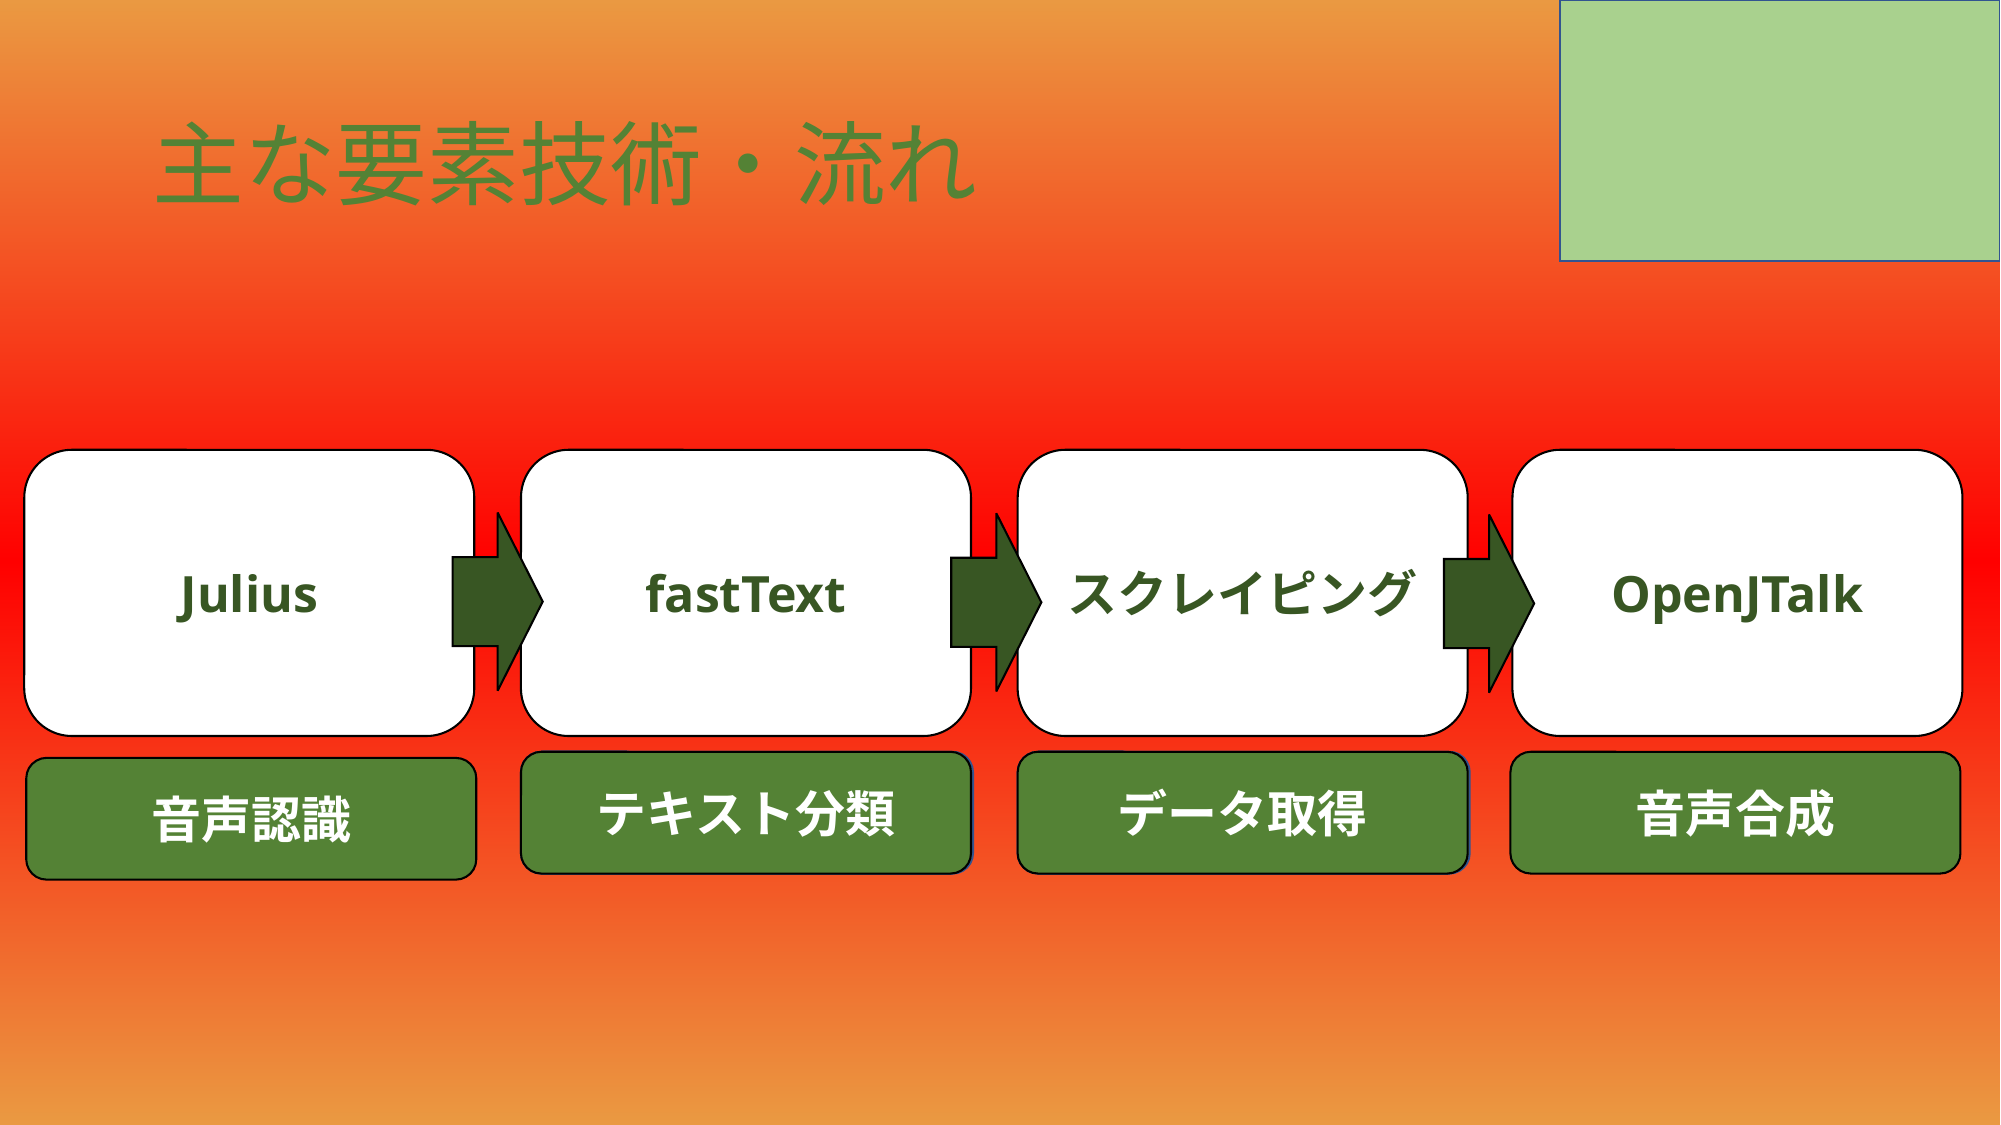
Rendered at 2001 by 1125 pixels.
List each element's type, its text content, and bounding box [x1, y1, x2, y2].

text_box [1559, 0, 2000, 262]
text_box [1442, 514, 1536, 694]
text_box fastText [519, 448, 973, 738]
title 主な要素技術・流れ [137, 59, 1863, 278]
text_box 音声認識 [25, 756, 478, 881]
text_box [451, 512, 544, 692]
text_box OpenJTalk [1511, 448, 1964, 738]
text_box テキスト分類 [519, 750, 973, 875]
text_box Julius [23, 448, 476, 738]
text_box [950, 512, 1043, 692]
text_box 音声合成 [1509, 750, 1962, 875]
text_box データ取得 [1016, 750, 1469, 875]
text_box スクレイピング [1016, 448, 1469, 738]
